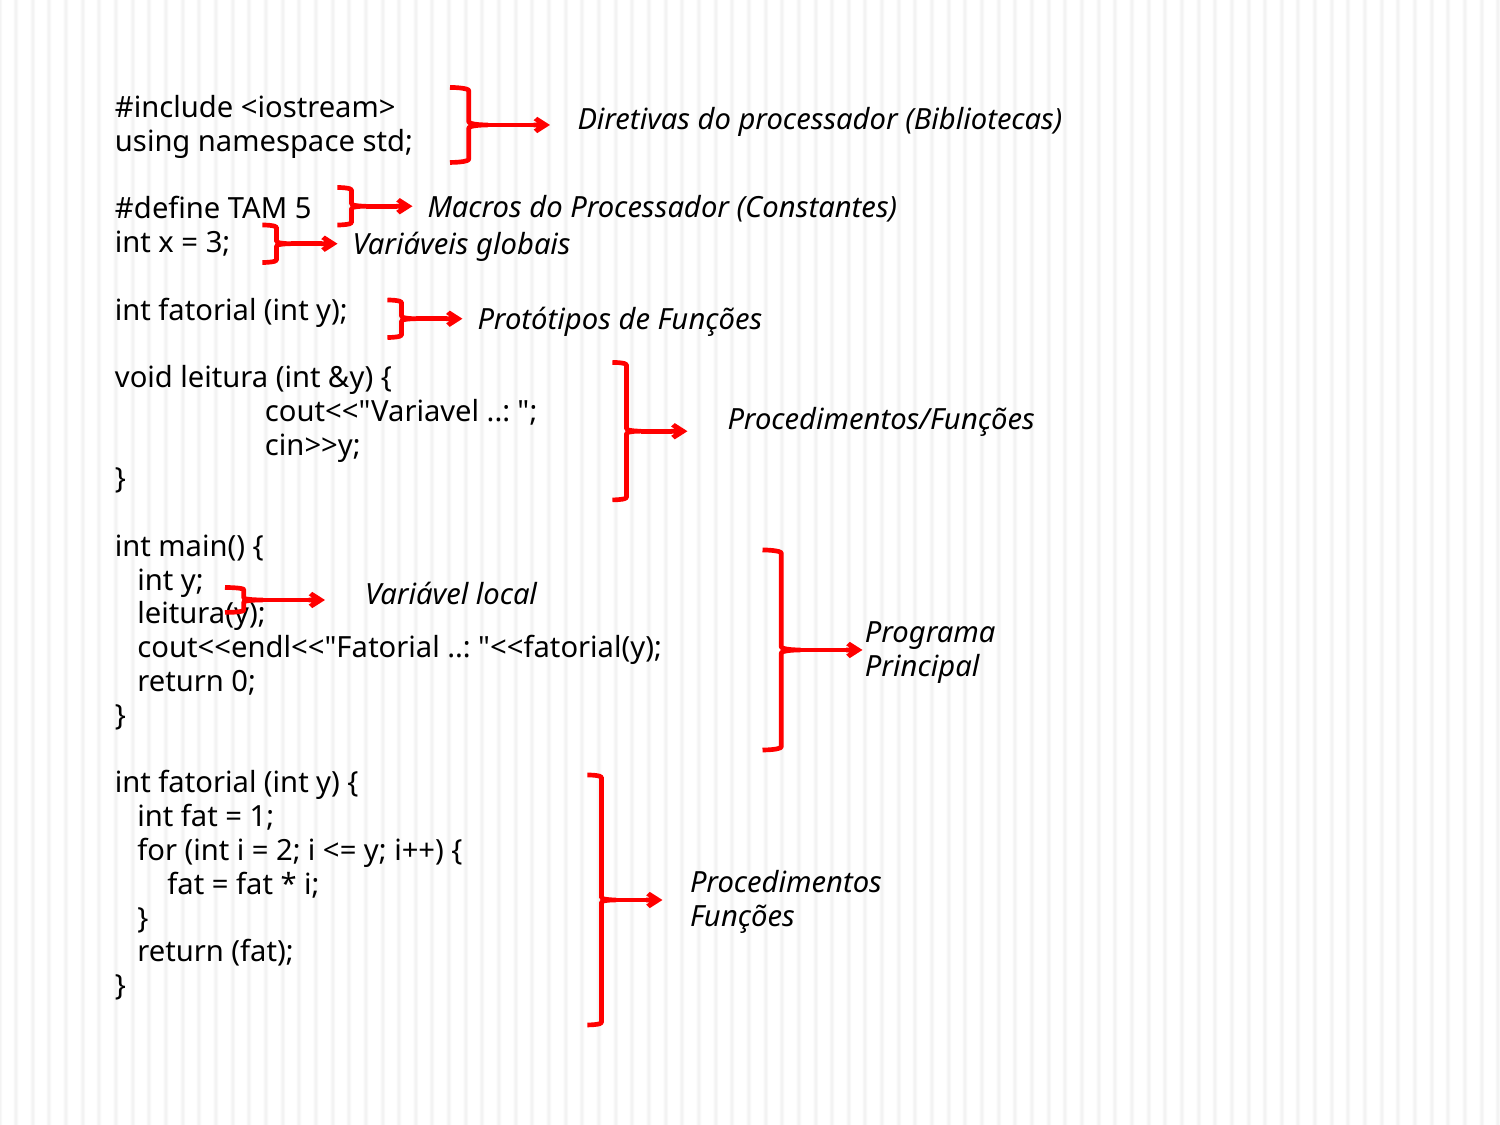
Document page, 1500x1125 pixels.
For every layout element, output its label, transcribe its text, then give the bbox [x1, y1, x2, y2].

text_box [587, 774, 663, 1026]
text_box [224, 587, 326, 613]
text_box Protótipos de Funções [462, 299, 888, 350]
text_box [262, 224, 338, 263]
text_box Variáveis globais [337, 224, 763, 275]
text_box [449, 87, 551, 163]
text_box #include <iostream> using namespace std; #define TAM 5 int x = 3; int fatorial (int y); void leitura (int &y) { cout<<"Variavel ..: "; cin>>y; } int main() { int y; leitura(y); cout<<endl<<"Fatorial ..: "<<fatorial(y); return 0; } int fatorial (int y) { int fat = 1; for (int i = 2; i <= y; i++) { fat = fat * i; } return (fat); } [99, 87, 838, 1038]
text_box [337, 187, 413, 226]
text_box Diretivas do processador (Bibliotecas) [838, 99, 1188, 157]
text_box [387, 299, 463, 338]
text_box Programa Principal [868, 612, 1025, 700]
text_box Procedimentos/Funções [712, 399, 1138, 450]
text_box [612, 362, 688, 501]
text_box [762, 549, 863, 751]
text_box Macros do Processador (Constantes) [413, 187, 1050, 238]
text_box Variável local [349, 575, 588, 613]
text_box Procedimentos Funções [675, 862, 938, 950]
